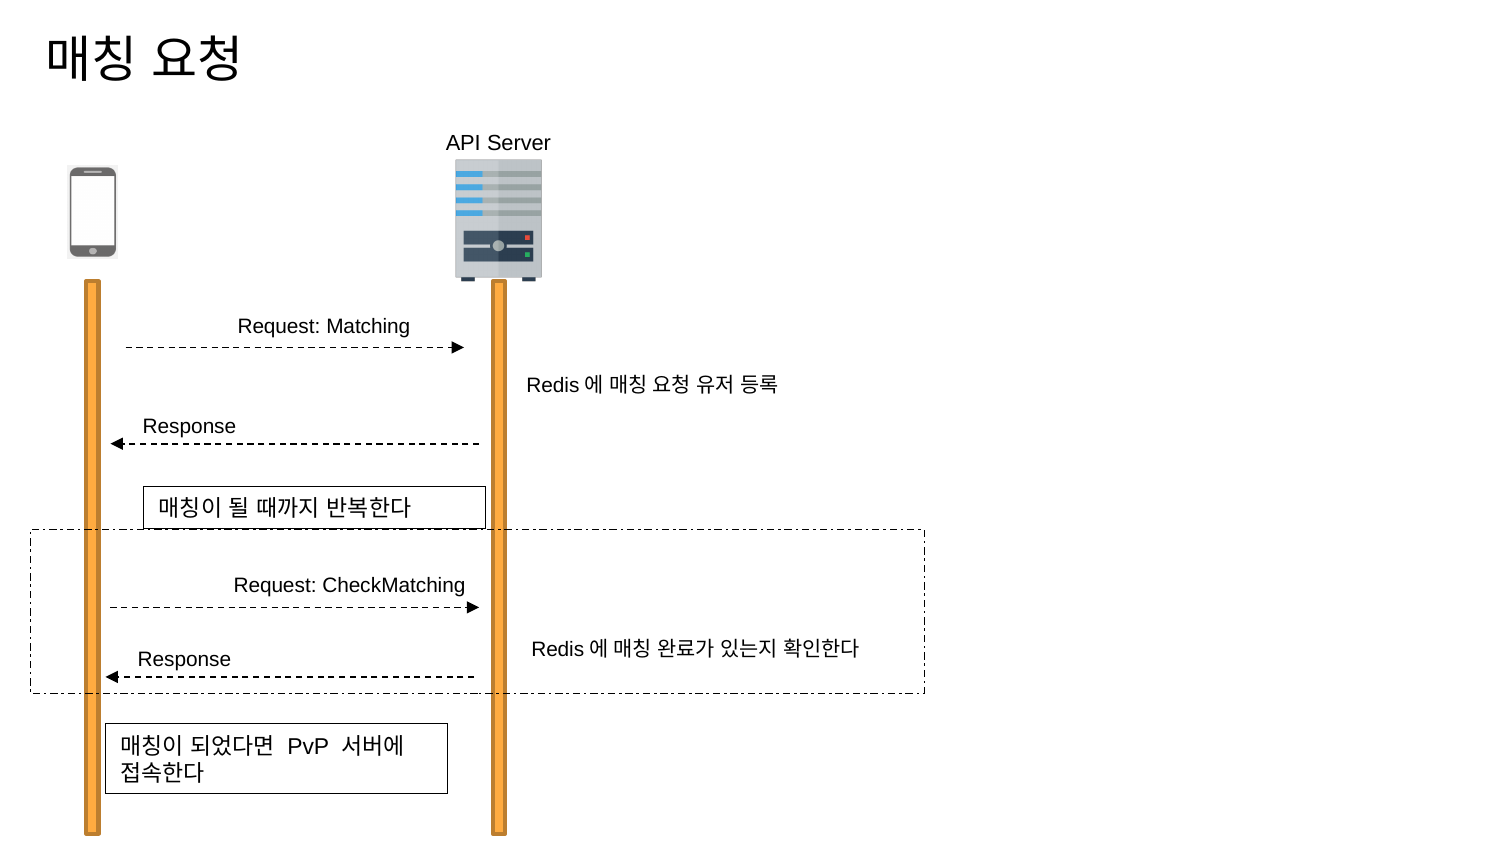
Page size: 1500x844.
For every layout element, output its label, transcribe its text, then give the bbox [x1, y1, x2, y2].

text_box [84, 694, 101, 836]
text_box Request: Matching [222, 305, 426, 345]
text_box [491, 295, 507, 529]
text_box 매칭이 되었다면 PvP 서버에 접속한다 [105, 723, 448, 794]
picture [67, 165, 118, 259]
text_box Response [128, 404, 252, 443]
text_box Response [122, 638, 247, 676]
text_box [30, 529, 925, 694]
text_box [430, 113, 593, 287]
text_box Request: CheckMatching [218, 564, 481, 604]
text_box Redis에 매칭 완료가 있는지 확인한다 [516, 627, 904, 668]
text_box Redis에 매칭 요청 유저 등록 [511, 364, 899, 405]
text_box [491, 694, 507, 836]
text_box 매칭이 될 때까지 반복한다 [143, 486, 486, 529]
text_box 매칭 요청 [30, 20, 517, 95]
text_box [84, 279, 101, 529]
